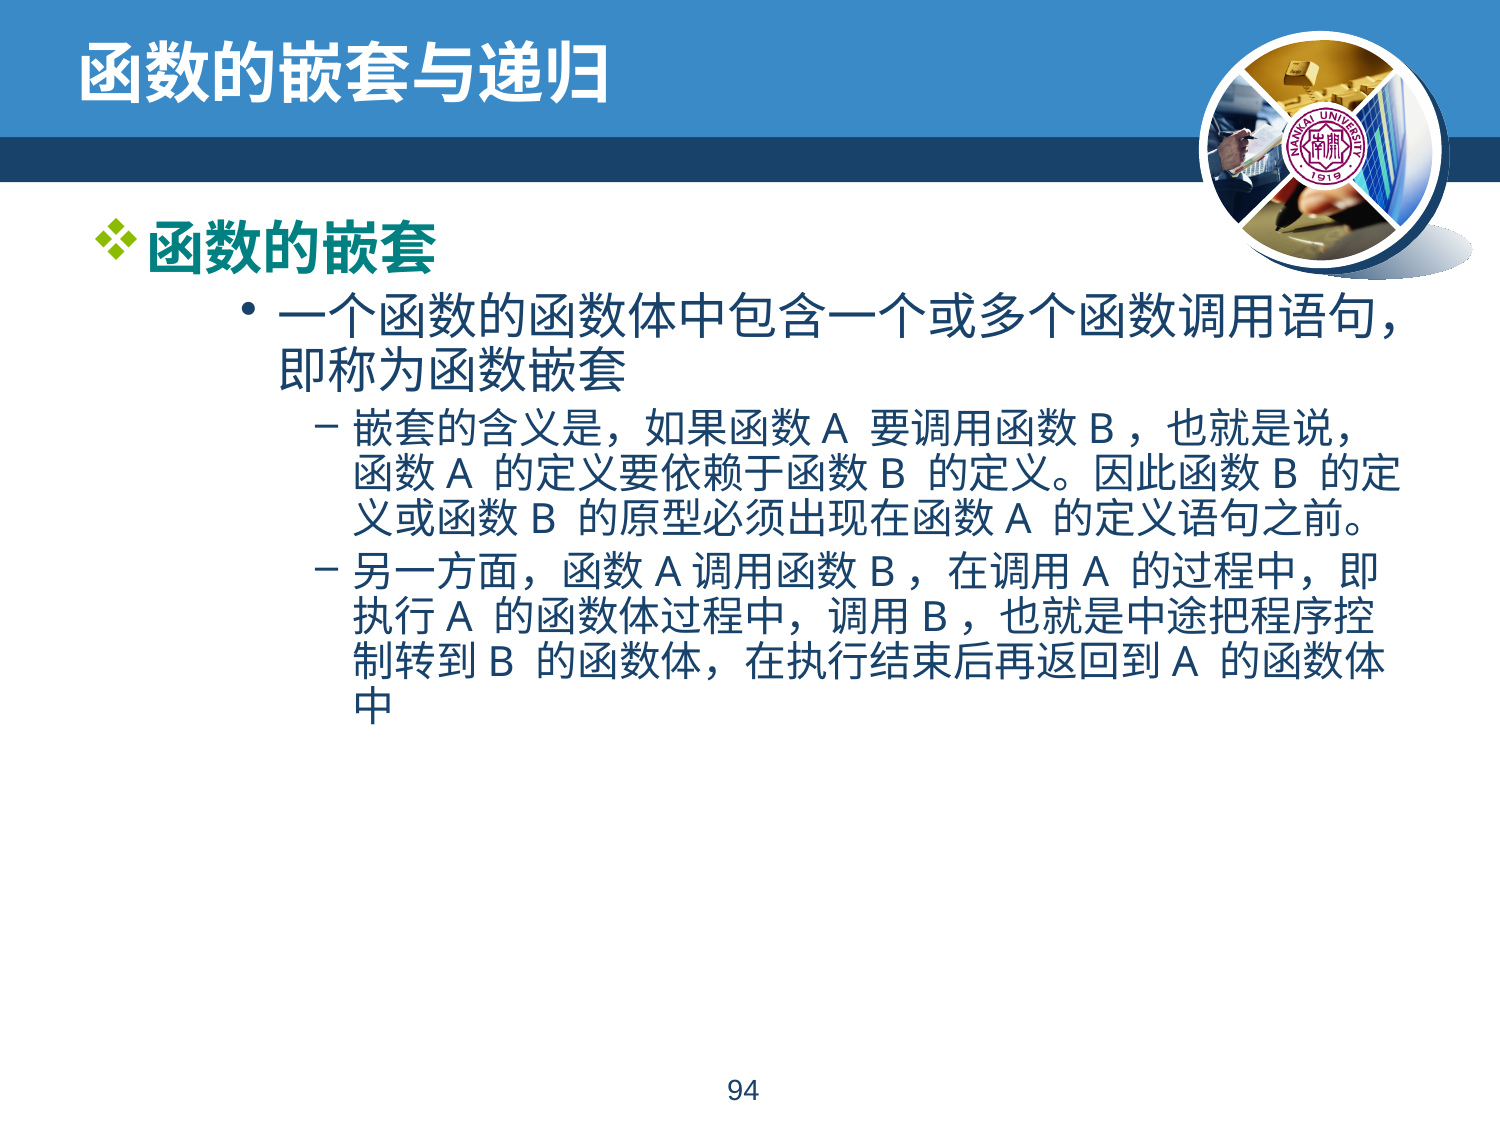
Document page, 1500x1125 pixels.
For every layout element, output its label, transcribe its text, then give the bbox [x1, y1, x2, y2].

slide_number 93 [607, 1063, 879, 1112]
list 函数的嵌套 一个函数的函数体中包含一个或多个函数调用语句，即称为函数嵌套 嵌套的含义是，如果函数A 要调用函数B，也就是说，函数A 的定义要依赖于函数B 的定义。因此函数B 的定义或函数B 的原型必须出现在函数A 的定义语句之前。 另一方面，函数A调用函数B，在调用A 的过程中，即执行A 的函数体过程中，调用B，也就是中途把程序控制转到B 的函数体，在执行结束后再返回到A 的函数体中 [75, 203, 1425, 1065]
picture [1207, 40, 1433, 203]
title 函数的嵌套与递归 [62, 24, 1275, 118]
